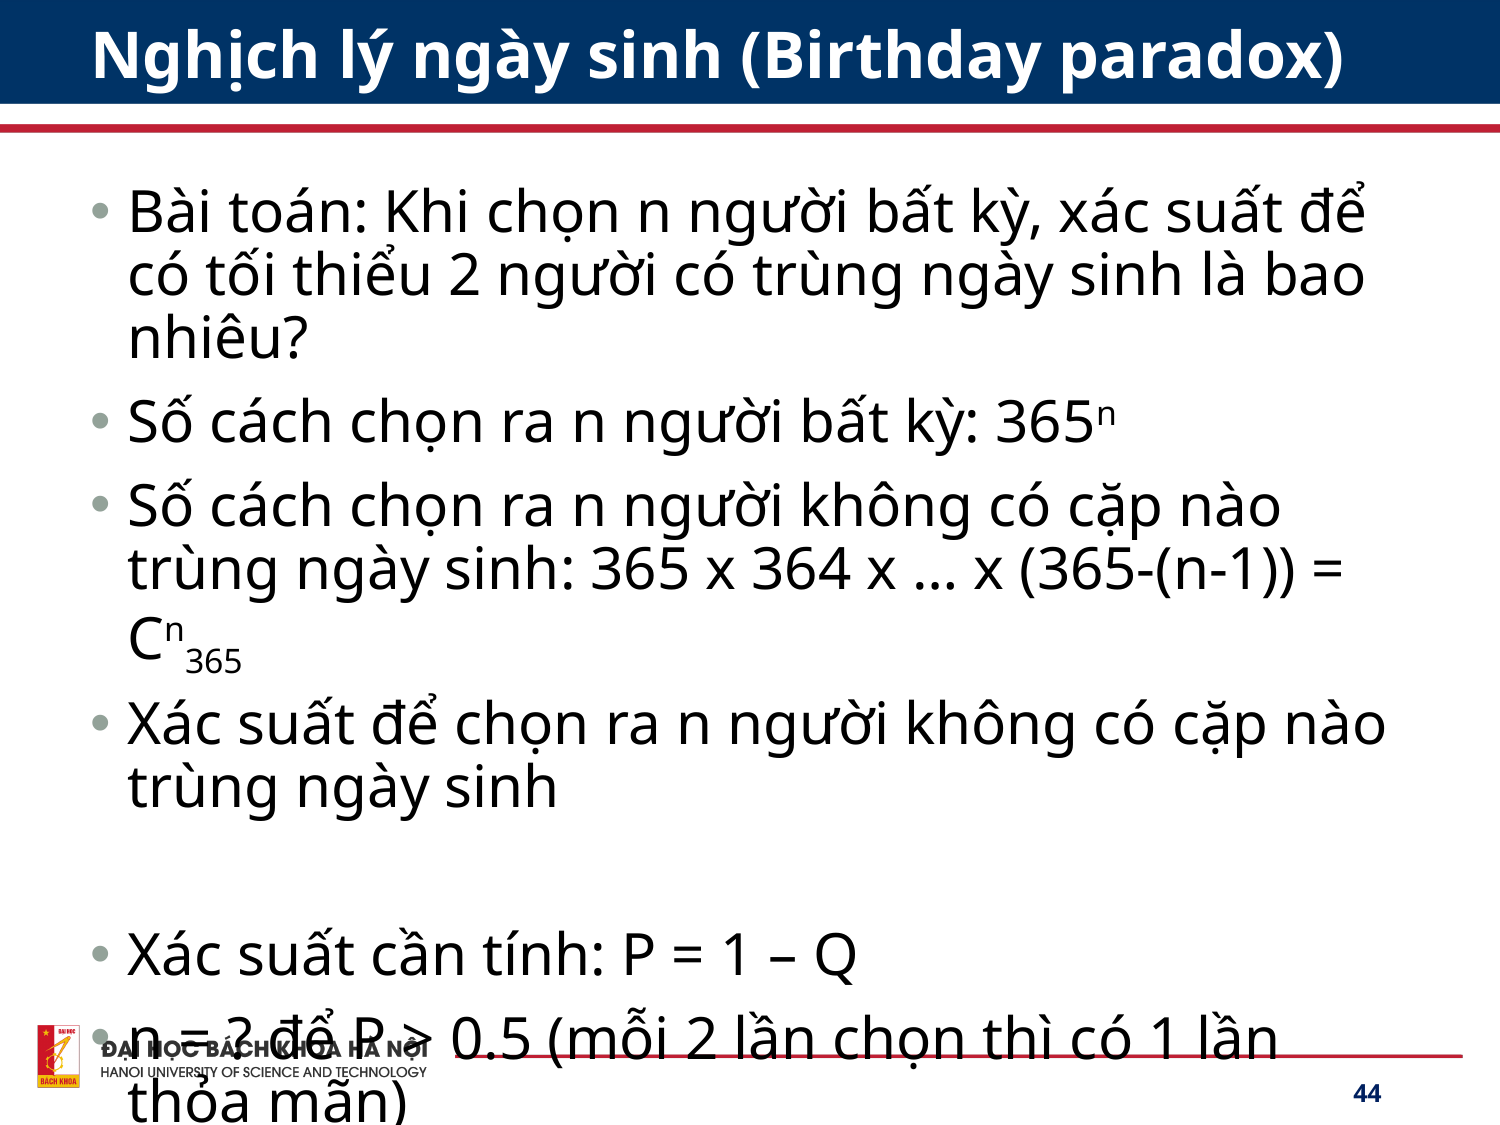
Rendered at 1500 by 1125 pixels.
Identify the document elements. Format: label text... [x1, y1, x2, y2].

slide_number 44 [1059, 1064, 1397, 1125]
title Nghịch lý ngày sinh (Birthday paradox) [75, 11, 1397, 104]
picture [0, 104, 1500, 1125]
